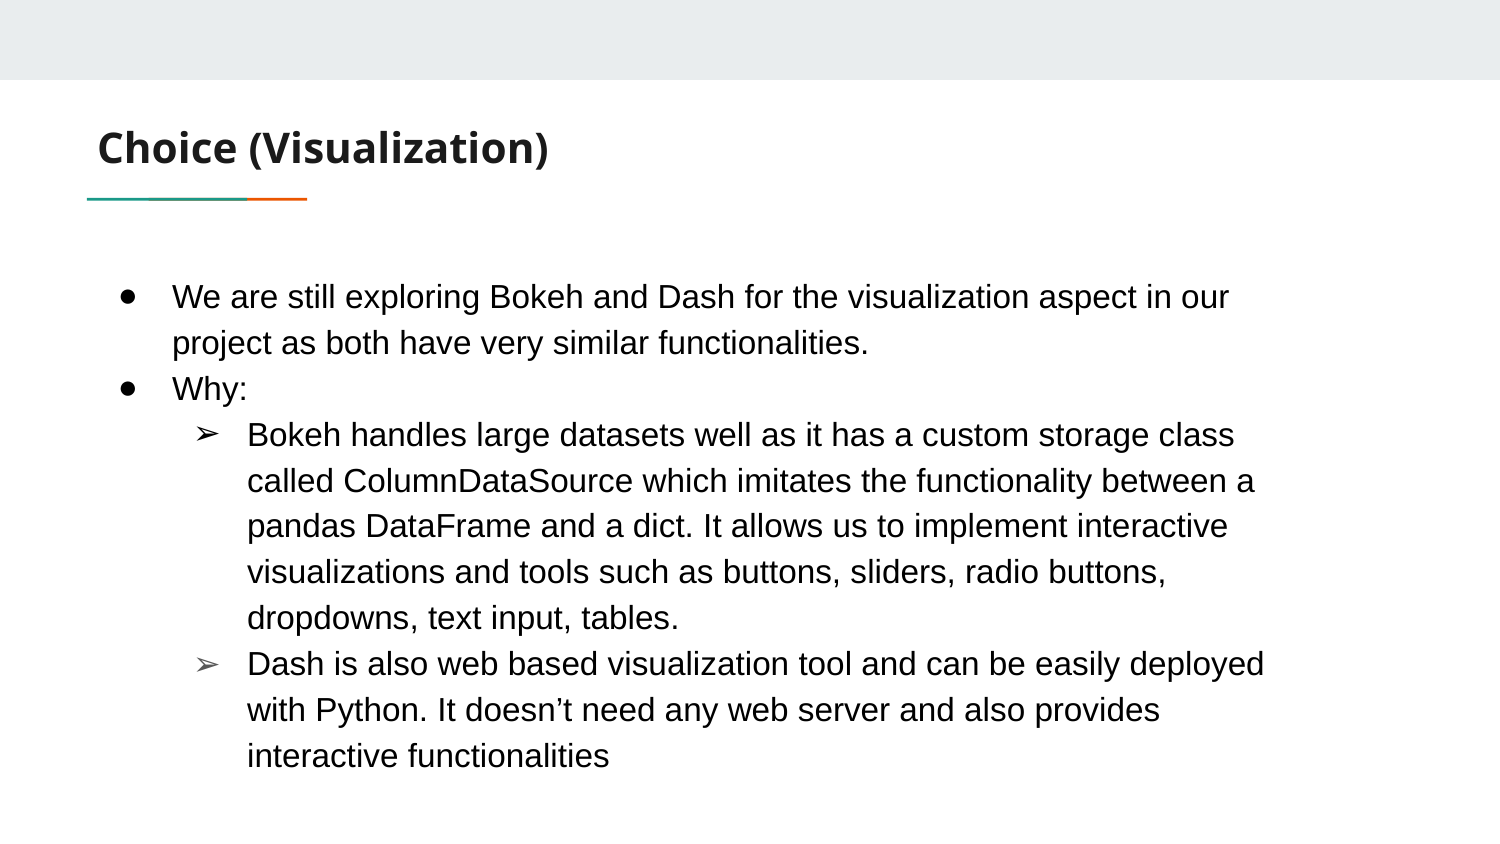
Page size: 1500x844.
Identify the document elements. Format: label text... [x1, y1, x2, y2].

text_box We are still exploring Bokeh and Dash for the visualization aspect in our project as both have very similar functionalities. Why: Bokeh handles large datasets well as it has a custom storage class called ColumnDataSource which imitates the functionality between a pandas DataFrame and a dict. It allows us to implement interactive visualizations and tools such as buttons, sliders, radio buttons, dropdowns, text input, tables. Dash is also web based visualization tool and can be easily deployed with Python. It doesn’t need any web server and also provides interactive functionalities [82, 254, 1312, 789]
title Choice (Visualization) [82, 103, 1344, 192]
